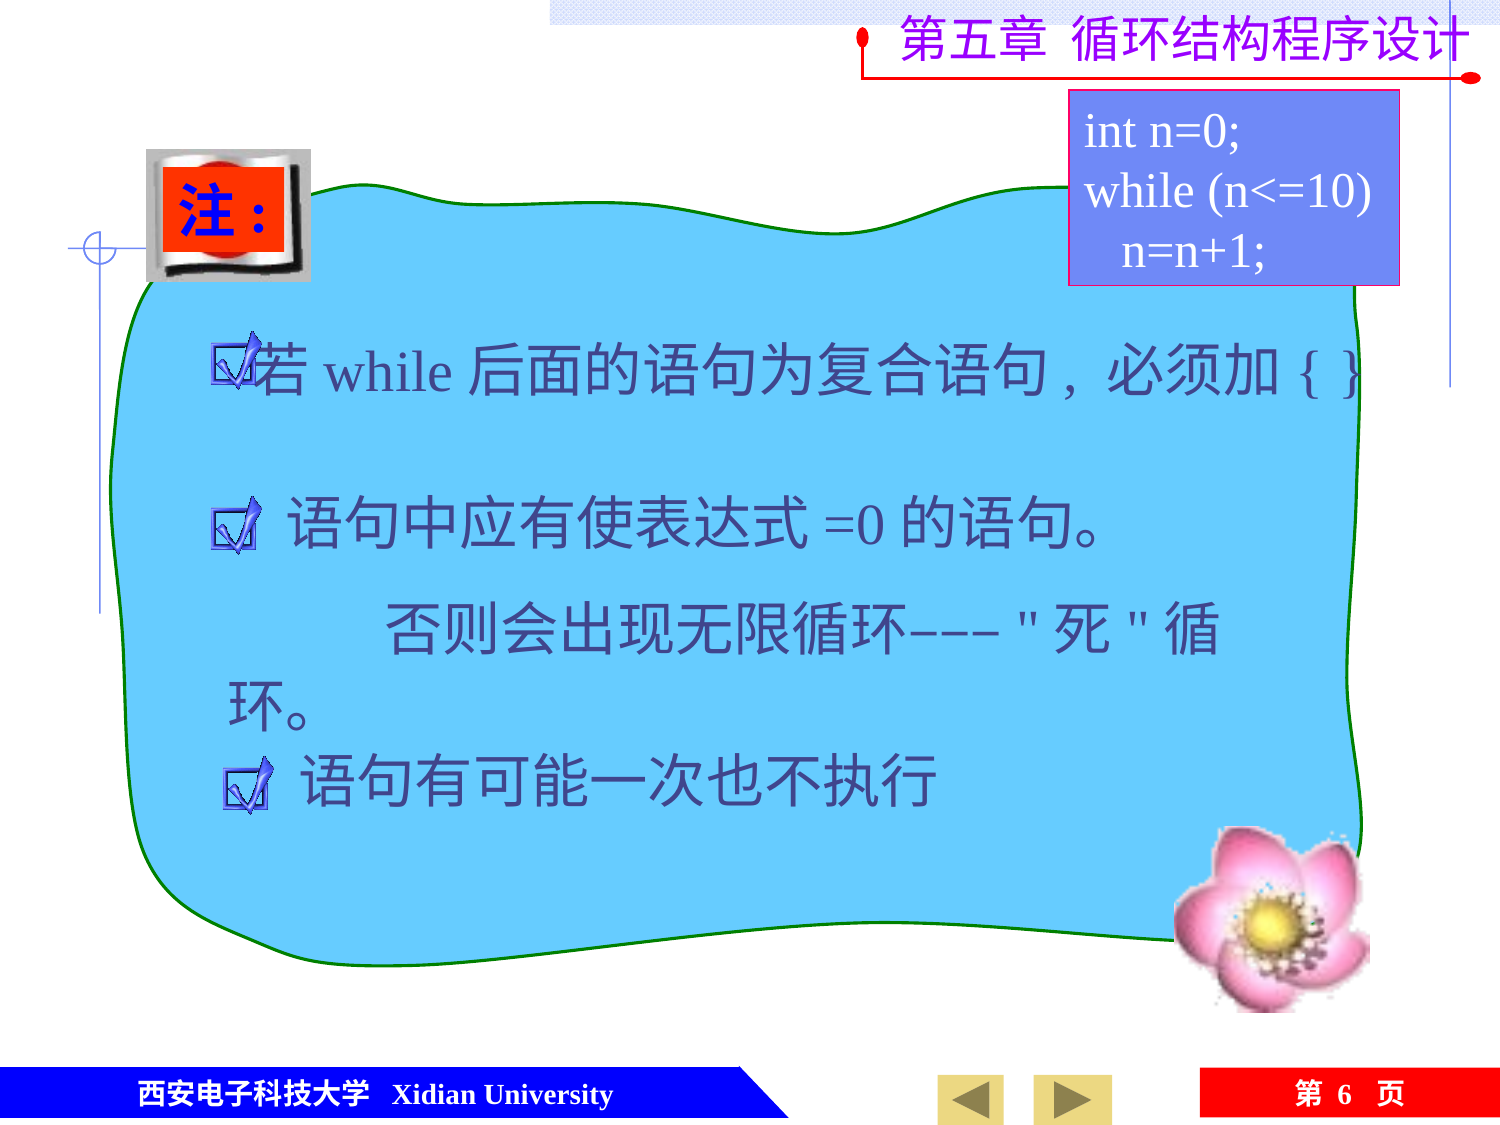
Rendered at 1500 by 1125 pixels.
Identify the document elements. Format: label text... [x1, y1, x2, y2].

picture [1173, 826, 1370, 1013]
text_box [937, 1074, 1004, 1125]
text_box 语句中应有使表达式=0的语句。 否则会出现无限循环–––"死"循环。 [212, 471, 1310, 747]
text_box int n=0; while (n<=10) n=n+1; [1068, 90, 1400, 286]
text_box 若while后面的语句为复合语句, 必须加{ } [178, 290, 1381, 411]
text_box [110, 289, 1362, 966]
picture [206, 751, 290, 818]
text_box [862, 0, 1500, 79]
picture [145, 148, 311, 283]
picture [194, 325, 278, 393]
text_box 语句有可能一次也不执行 [212, 736, 1300, 822]
picture [194, 491, 278, 558]
text_box [309, 184, 1355, 290]
picture [549, 0, 862, 25]
text_box [1033, 1074, 1113, 1125]
